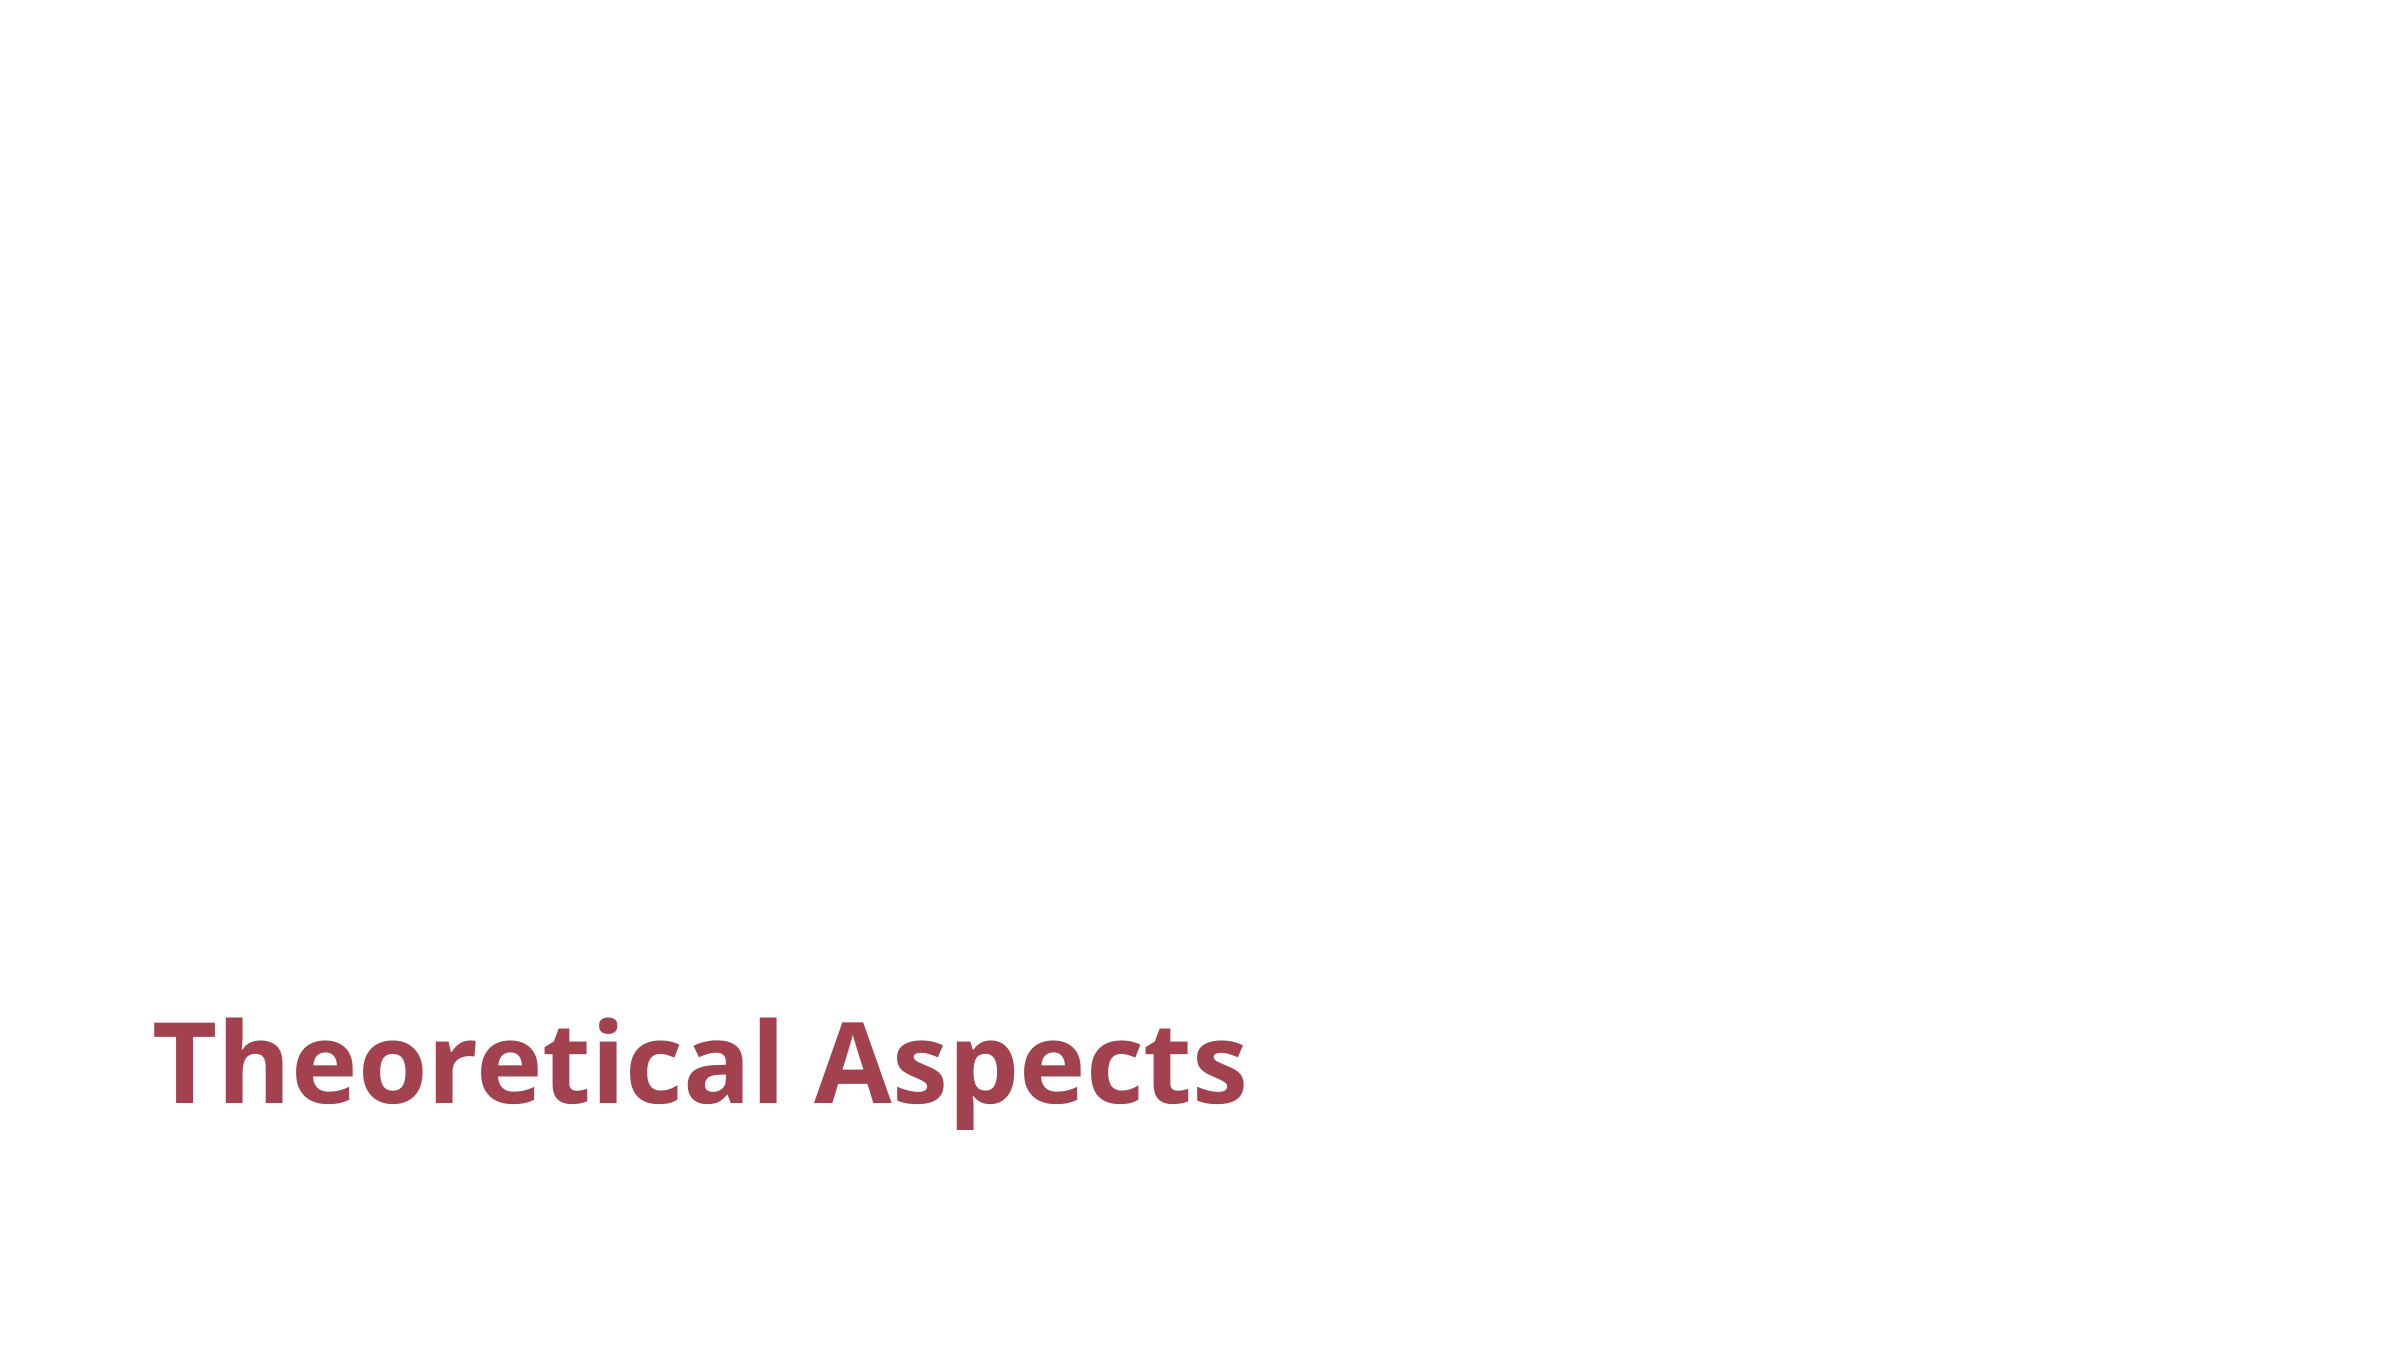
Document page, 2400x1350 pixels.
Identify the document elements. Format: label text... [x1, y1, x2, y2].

title Theoretical Aspects [137, 900, 2263, 1134]
